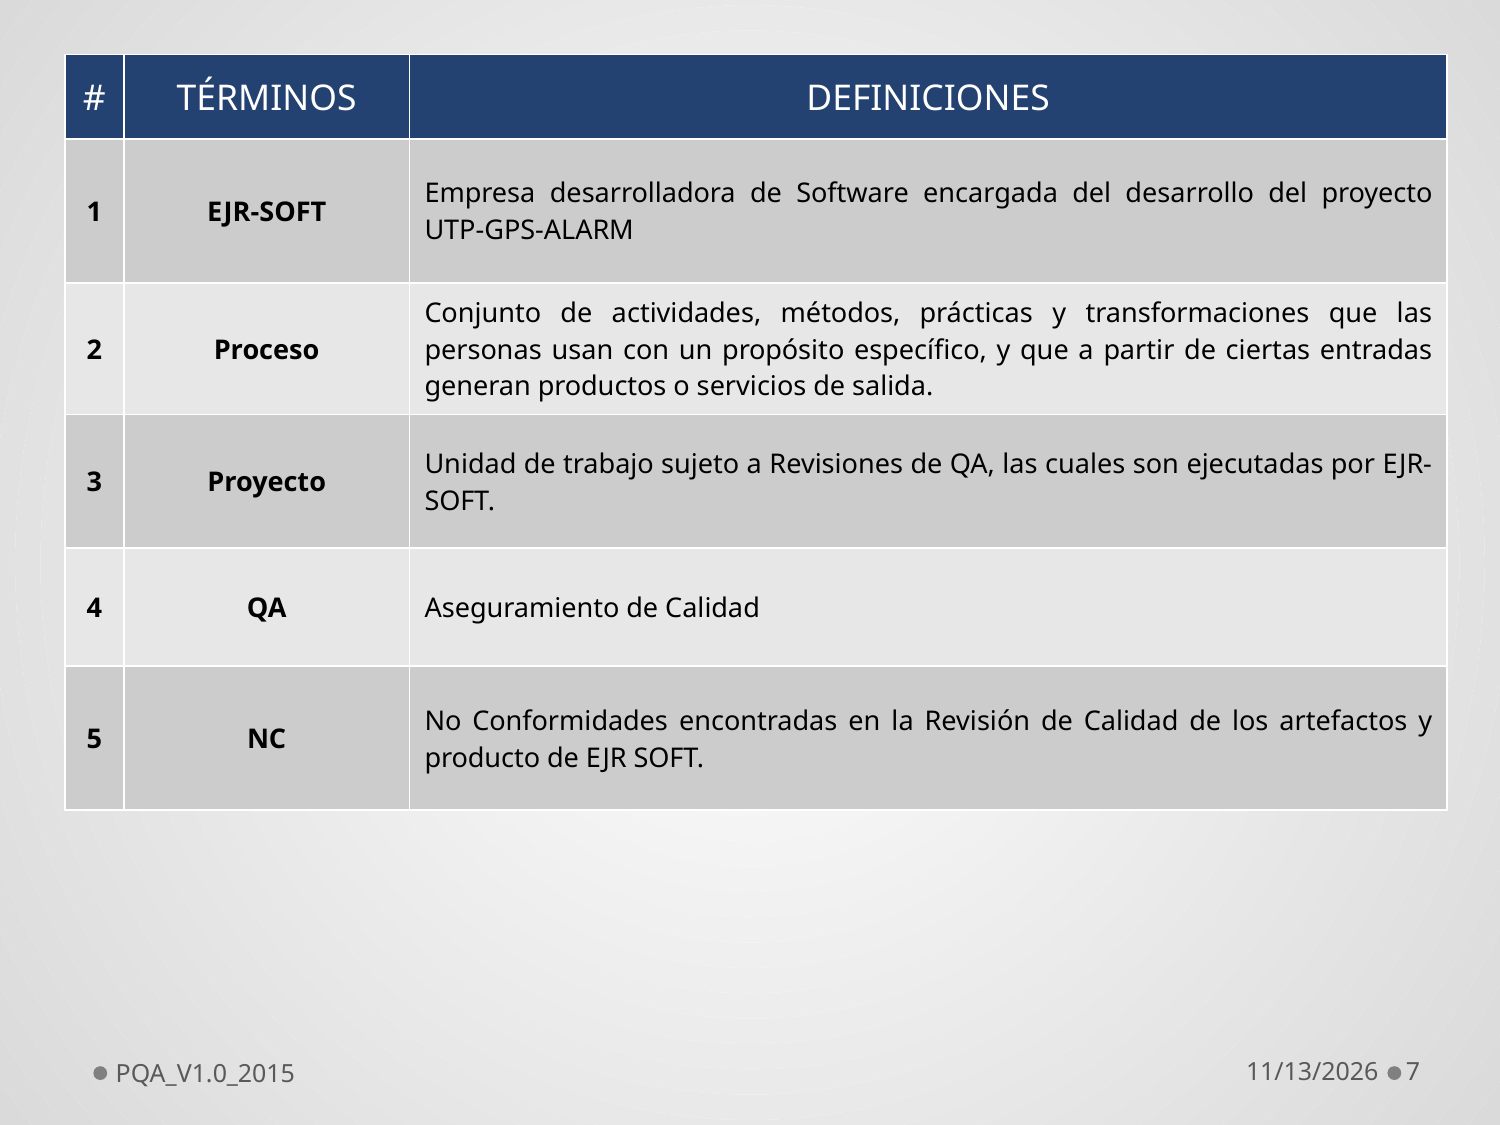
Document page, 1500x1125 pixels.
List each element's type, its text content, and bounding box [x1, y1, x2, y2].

table_header # [66, 55, 123, 138]
table_header DEFINICIONES [410, 55, 1446, 138]
table_cell Conjunto de actividades, métodos, prácticas y transformaciones que las personas usan con un propósito específico, y que a partir de ciertas entradas generan productos o servicios de salida. [410, 284, 1446, 414]
table_header TÉRMINOS [125, 55, 409, 138]
table_cell 5 [66, 667, 123, 809]
table_cell Empresa desarrolladora de Software encargada del desarrollo del proyecto UTP-GPS-ALARM [410, 140, 1446, 282]
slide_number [1043, 1042, 1386, 1103]
slide_number 7 [1401, 1042, 1494, 1103]
table_cell NC [125, 667, 409, 809]
table_cell Proceso [125, 284, 409, 414]
table_cell 4 [66, 549, 123, 665]
table_cell Unidad de trabajo sujeto a Revisiones de QA, las cuales son ejecutadas por EJR-SOFT. [410, 415, 1446, 547]
table_cell Aseguramiento de Calidad [410, 549, 1446, 665]
table_cell 1 [66, 140, 123, 282]
table_cell 3 [66, 415, 123, 547]
footer PQA_V1.0_2015 [108, 1042, 703, 1103]
table_cell Proyecto [125, 415, 409, 547]
table_cell EJR-SOFT [125, 140, 409, 282]
table_cell No Conformidades encontradas en la Revisión de Calidad de los artefactos y producto de EJR SOFT. [410, 667, 1446, 809]
table_cell QA [125, 549, 409, 665]
table_cell 2 [66, 284, 123, 414]
